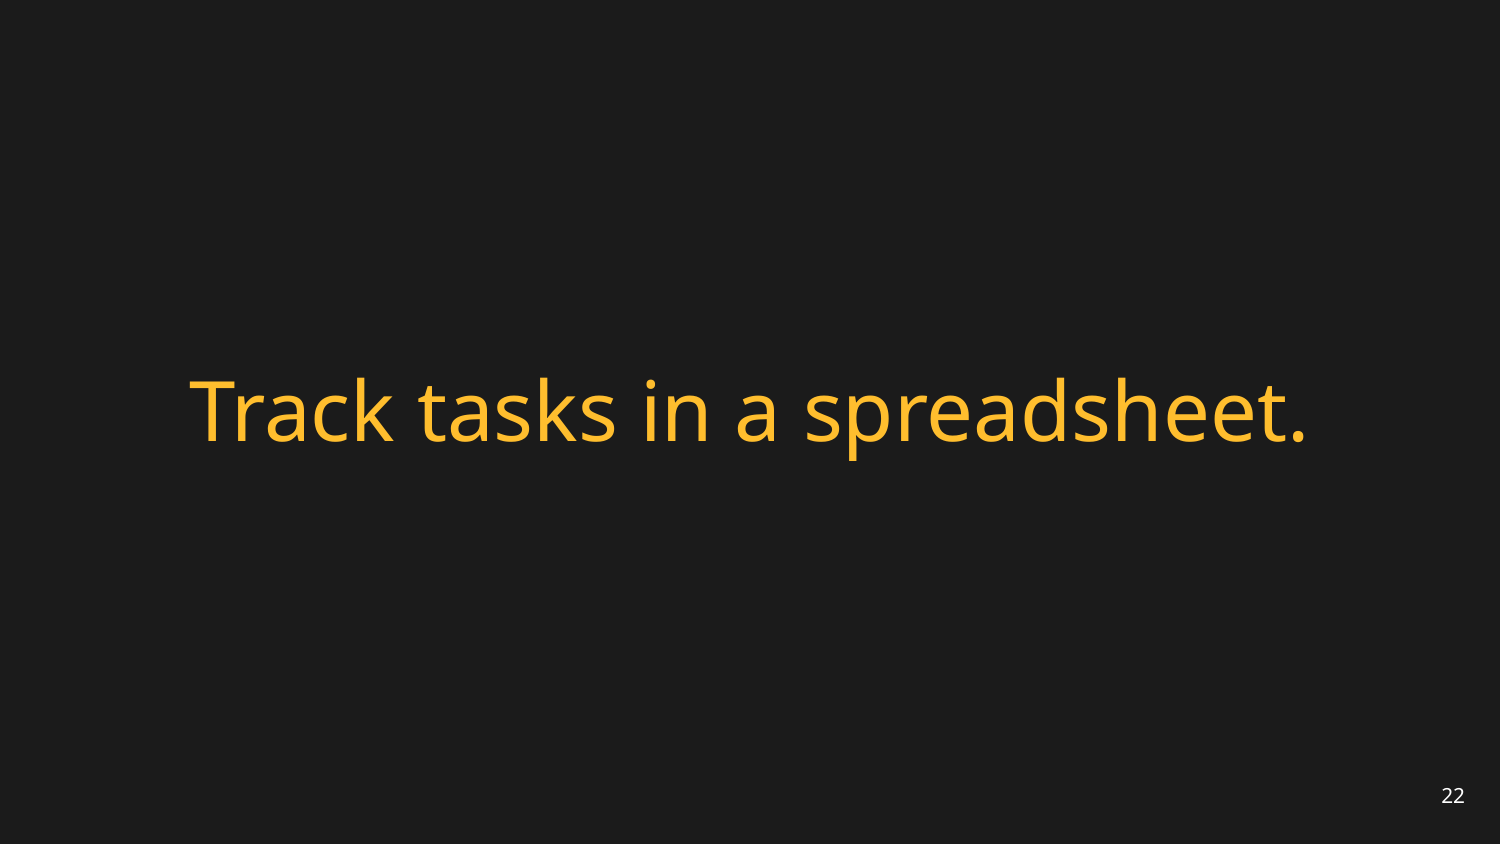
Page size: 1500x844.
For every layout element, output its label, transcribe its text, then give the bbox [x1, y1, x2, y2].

title Track tasks in a spreadsheet. [51, 72, 1449, 753]
slide_number 22 [1389, 764, 1480, 830]
